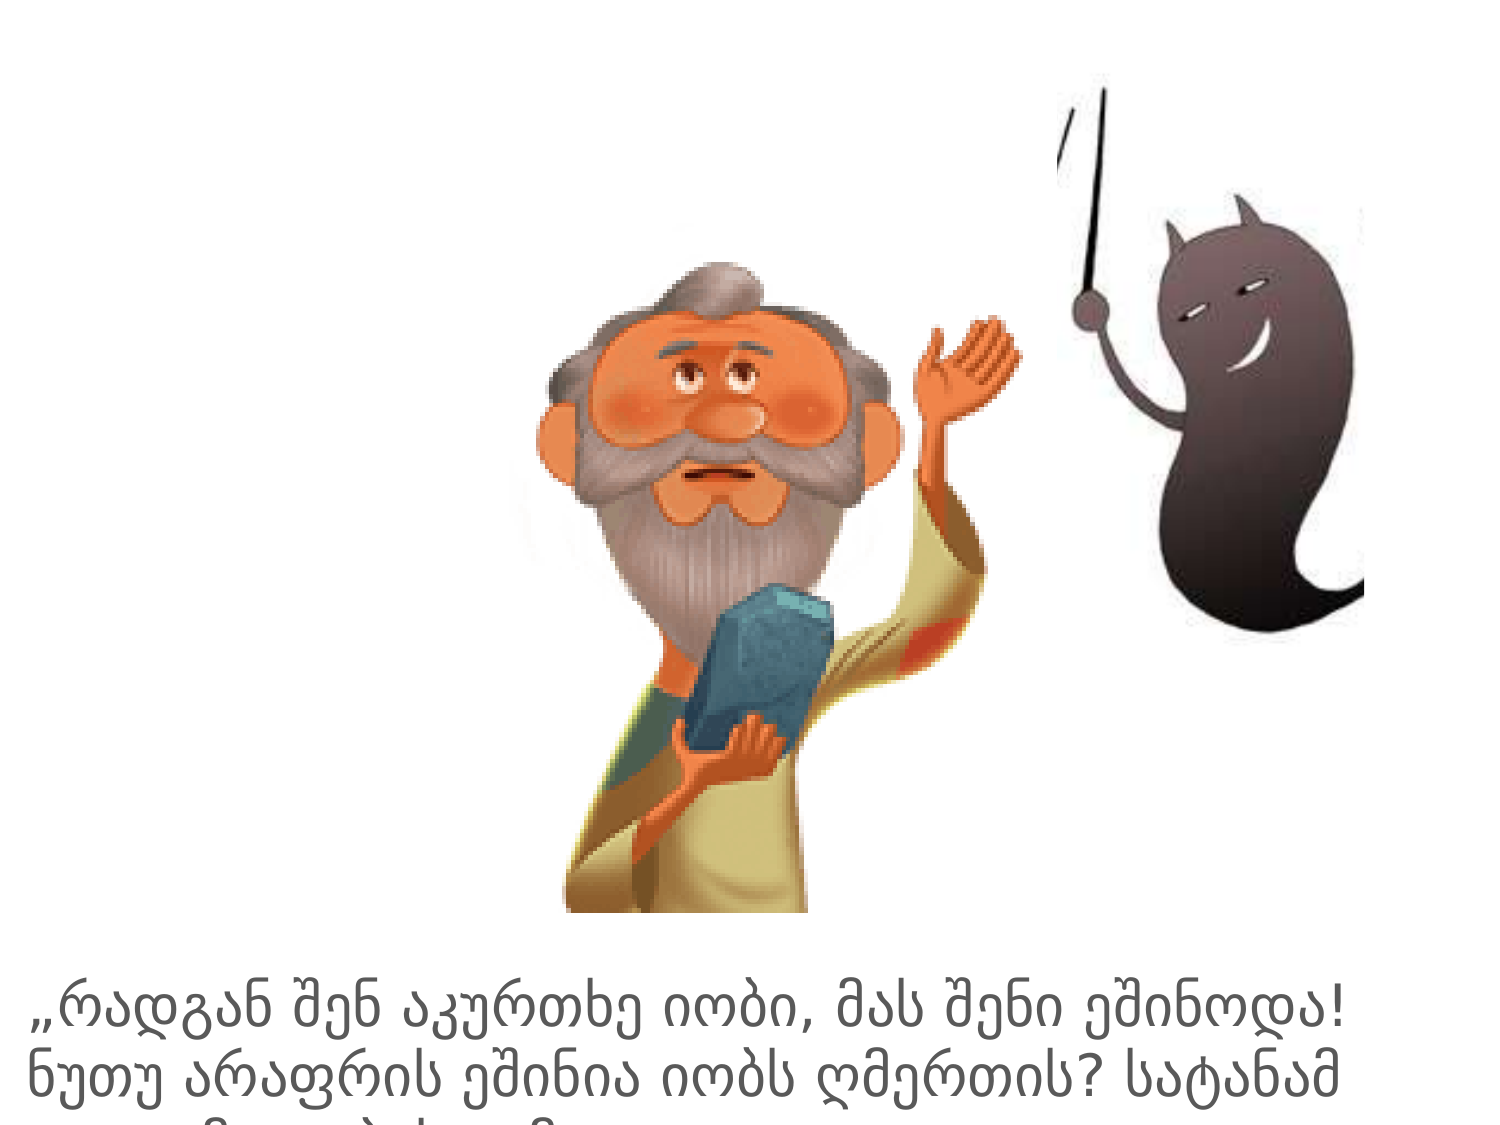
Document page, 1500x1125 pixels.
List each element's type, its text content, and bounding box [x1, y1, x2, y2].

text_box „რადგან შენ აკურთხე იობი, მას შენი ეშინოდა! ნუთუ არაფრის ეშინია იობს ღმერთის? სატანამ დაგეგმა იობის გამოცდა. [11, 961, 1483, 1125]
picture [466, 219, 1028, 913]
picture [1056, 0, 1365, 689]
